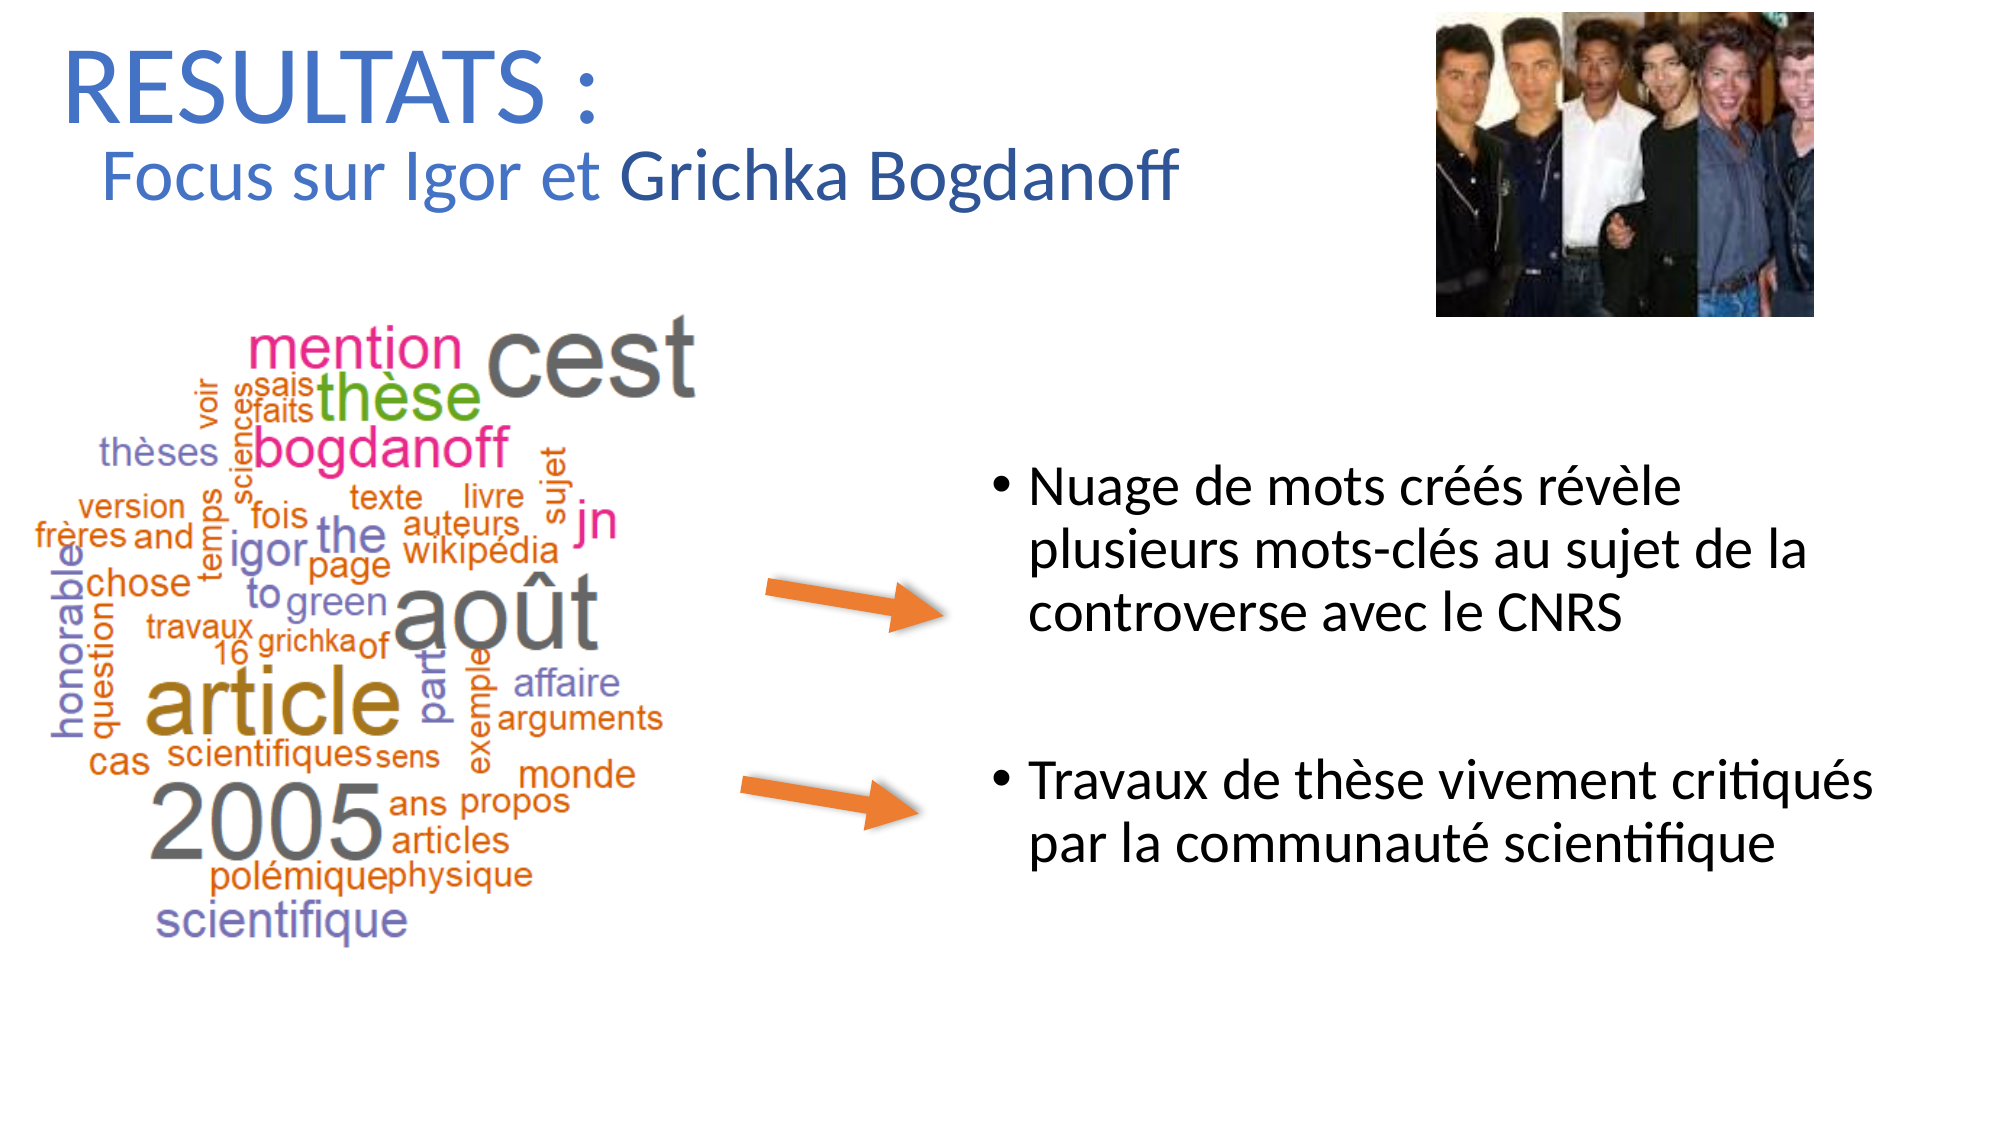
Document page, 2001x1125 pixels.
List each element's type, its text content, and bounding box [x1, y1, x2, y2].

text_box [741, 784, 919, 814]
text_box Focus sur Igor et Grichka Bogdanoff [86, 118, 1213, 223]
text_box RESULTATS : [46, 3, 619, 154]
picture [23, 298, 710, 997]
picture [1436, 12, 1814, 317]
list Nuage de mots créés révèle plusieurs mots-clés au sujet de la controverse avec le CNRS Travaux de thèse vivement critiqués par la communauté scientifique [976, 447, 1923, 997]
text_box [766, 586, 944, 616]
